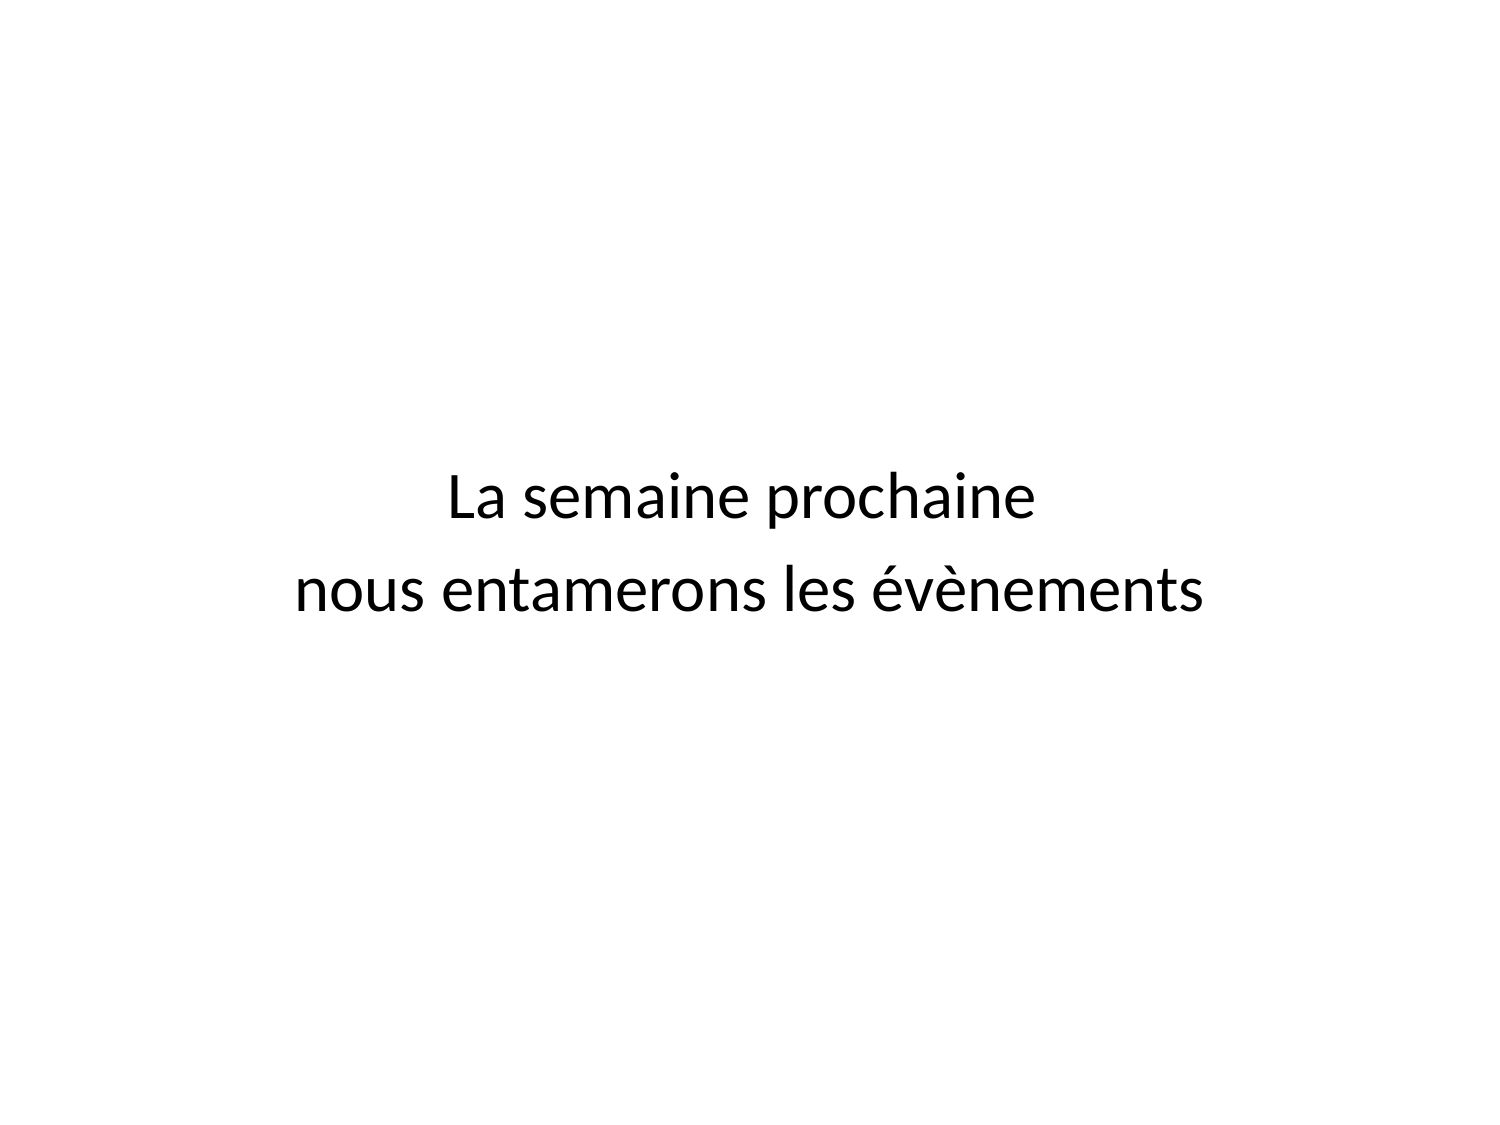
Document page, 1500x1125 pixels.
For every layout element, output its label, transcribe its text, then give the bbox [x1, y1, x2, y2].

list La semaine prochaine nous entamerons les évènements [75, 444, 1425, 740]
